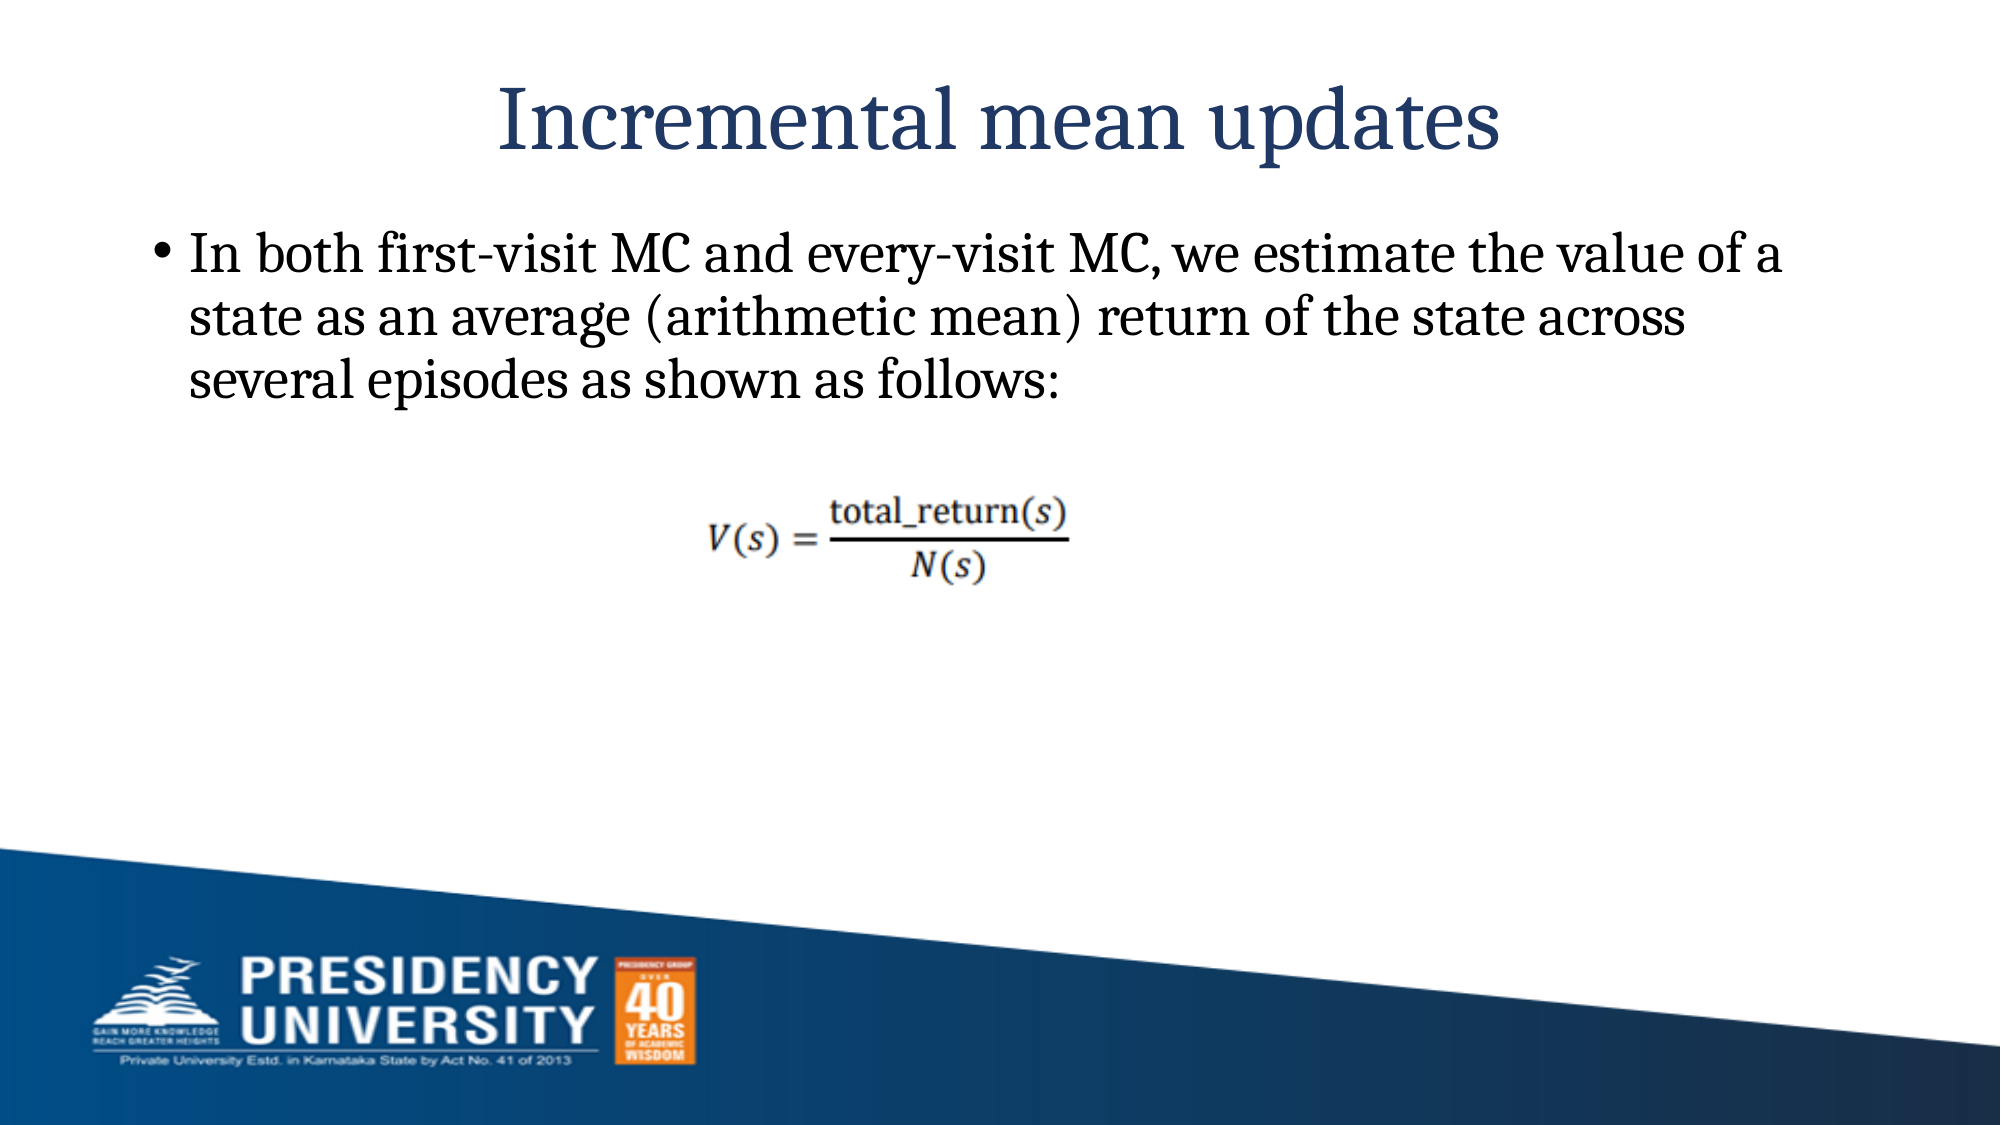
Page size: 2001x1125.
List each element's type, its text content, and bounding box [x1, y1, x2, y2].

picture [651, 451, 1181, 600]
list In both first-visit MC and every-visit MC, we estimate the value of a state as an average (arithmetic mean) return of the state across several episodes as shown as follows: [137, 214, 1863, 851]
picture [0, 845, 2000, 1125]
title Incremental mean updates [137, 51, 1863, 189]
